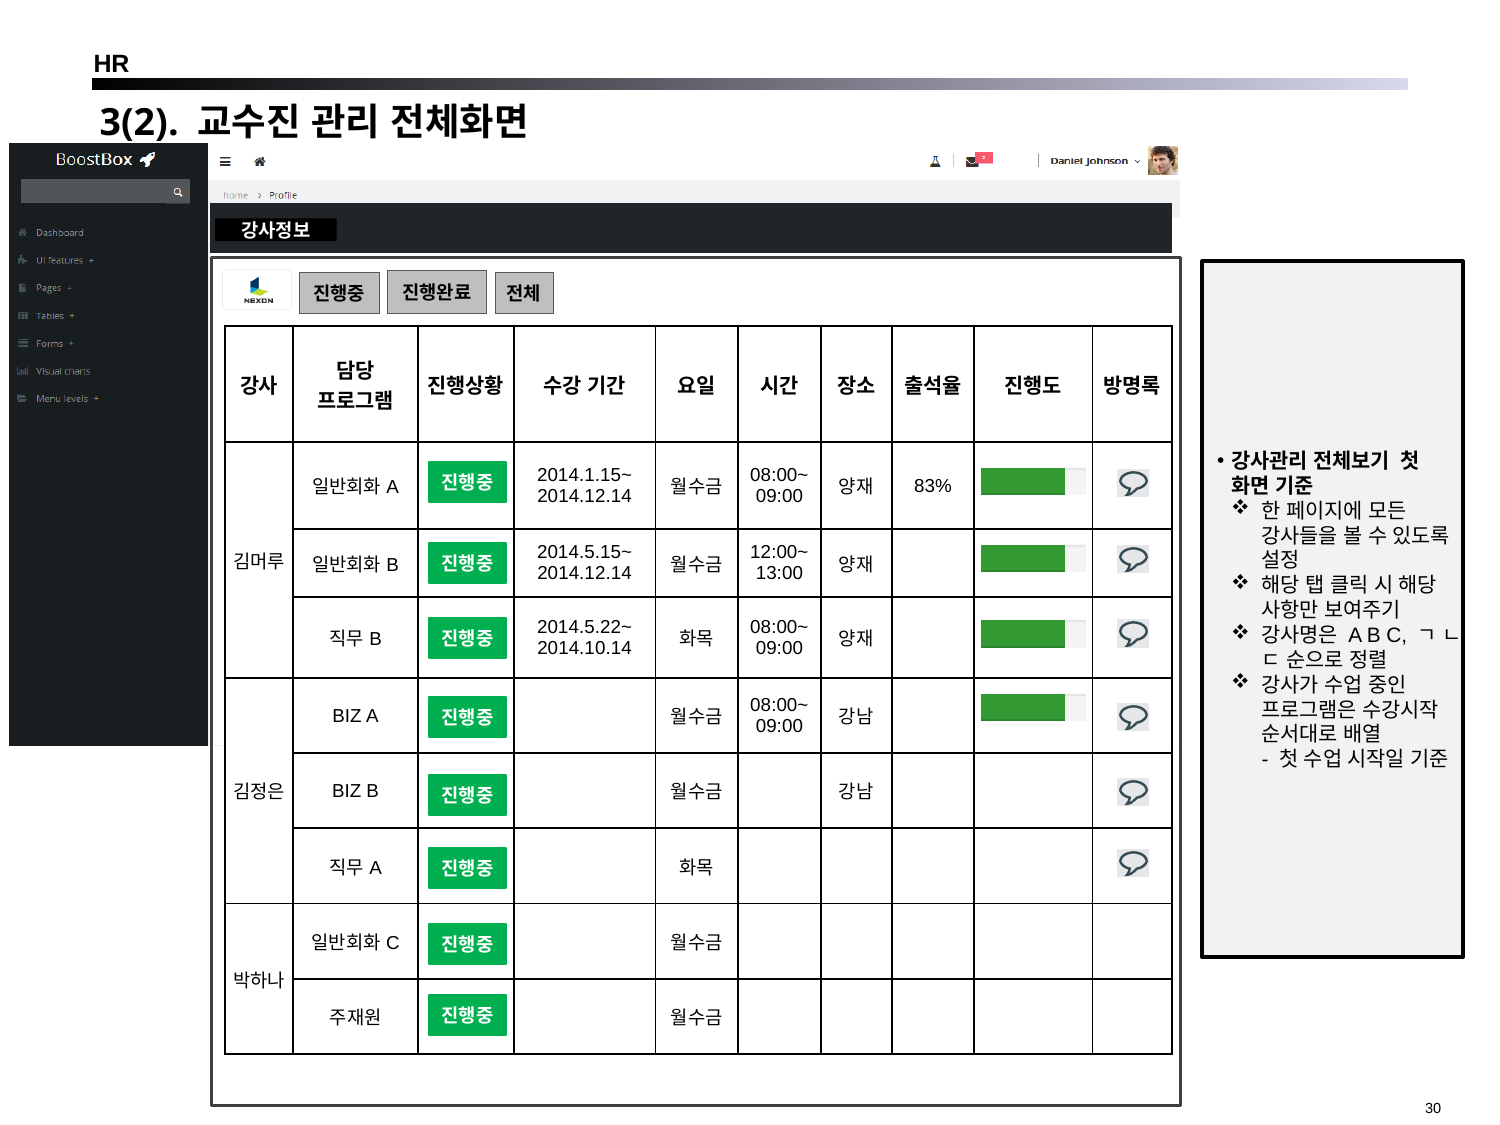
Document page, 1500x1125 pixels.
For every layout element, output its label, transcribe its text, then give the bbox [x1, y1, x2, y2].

table_cell 박하나 [226, 904, 292, 1053]
table_cell [419, 980, 513, 1053]
table_cell [419, 904, 513, 978]
table_cell [975, 980, 1092, 1053]
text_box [209, 203, 1173, 253]
text_box 진행중 [429, 775, 507, 815]
table_cell [419, 754, 513, 827]
table_cell 월수금 [656, 754, 737, 827]
table_cell [515, 904, 655, 978]
table_cell [739, 754, 820, 827]
table_cell BIZ B [294, 754, 417, 827]
table_cell [893, 829, 973, 903]
table_cell 주재원 [294, 980, 417, 1053]
table_cell [893, 754, 973, 827]
table_cell 월수금 [656, 980, 737, 1053]
table_cell [515, 980, 655, 1053]
text_box 진행중 [429, 995, 507, 1036]
table_cell [1093, 980, 1171, 1053]
table_cell 일반회화C [294, 904, 417, 978]
table_cell [515, 754, 655, 827]
text_box [1185, 217, 1211, 745]
table_cell [822, 829, 891, 903]
table_cell [739, 829, 820, 903]
table_cell [822, 980, 891, 1053]
text_box [211, 752, 1181, 1106]
text_box 3(2). 교수진 관리 전체화면 [99, 91, 1412, 225]
table_cell 직무A [294, 829, 417, 903]
table_cell [893, 980, 973, 1053]
table_cell [975, 829, 1092, 903]
table_cell [515, 829, 655, 903]
table_cell [975, 754, 1092, 827]
table_cell [419, 829, 513, 903]
table_cell 강남 [822, 754, 891, 827]
table_cell [1093, 904, 1171, 978]
text_box 진행중 [429, 848, 507, 888]
table_cell [1093, 754, 1171, 827]
table_cell [1093, 829, 1171, 903]
picture [9, 142, 1180, 746]
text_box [299, 270, 554, 315]
table_cell [822, 904, 891, 978]
picture [1117, 848, 1150, 877]
table_cell [893, 904, 973, 978]
text_box 강사관리 전체보기 첫 화면 기준 한 페이지에 모든 강사들을 볼 수 있도록 설정 해당 탭 클릭 시 해당 사항만 보여주기 강사명은 A B C, ㄱ ㄴ ㄷ 순으로 정렬 강사가 수업 중인 프로그램은 수강시작 순서대로 배열 - 첫 수업 시작일 기준 [1202, 261, 1463, 958]
table_cell 김정은 [226, 753, 292, 903]
table_cell [739, 980, 820, 1053]
picture [1117, 778, 1150, 807]
text_box 진행중 [429, 924, 507, 964]
table_cell [739, 904, 820, 978]
table_cell 화목 [656, 829, 737, 903]
text_box HR [93, 47, 300, 78]
table_cell 월수금 [656, 904, 737, 978]
table_cell [975, 904, 1092, 978]
